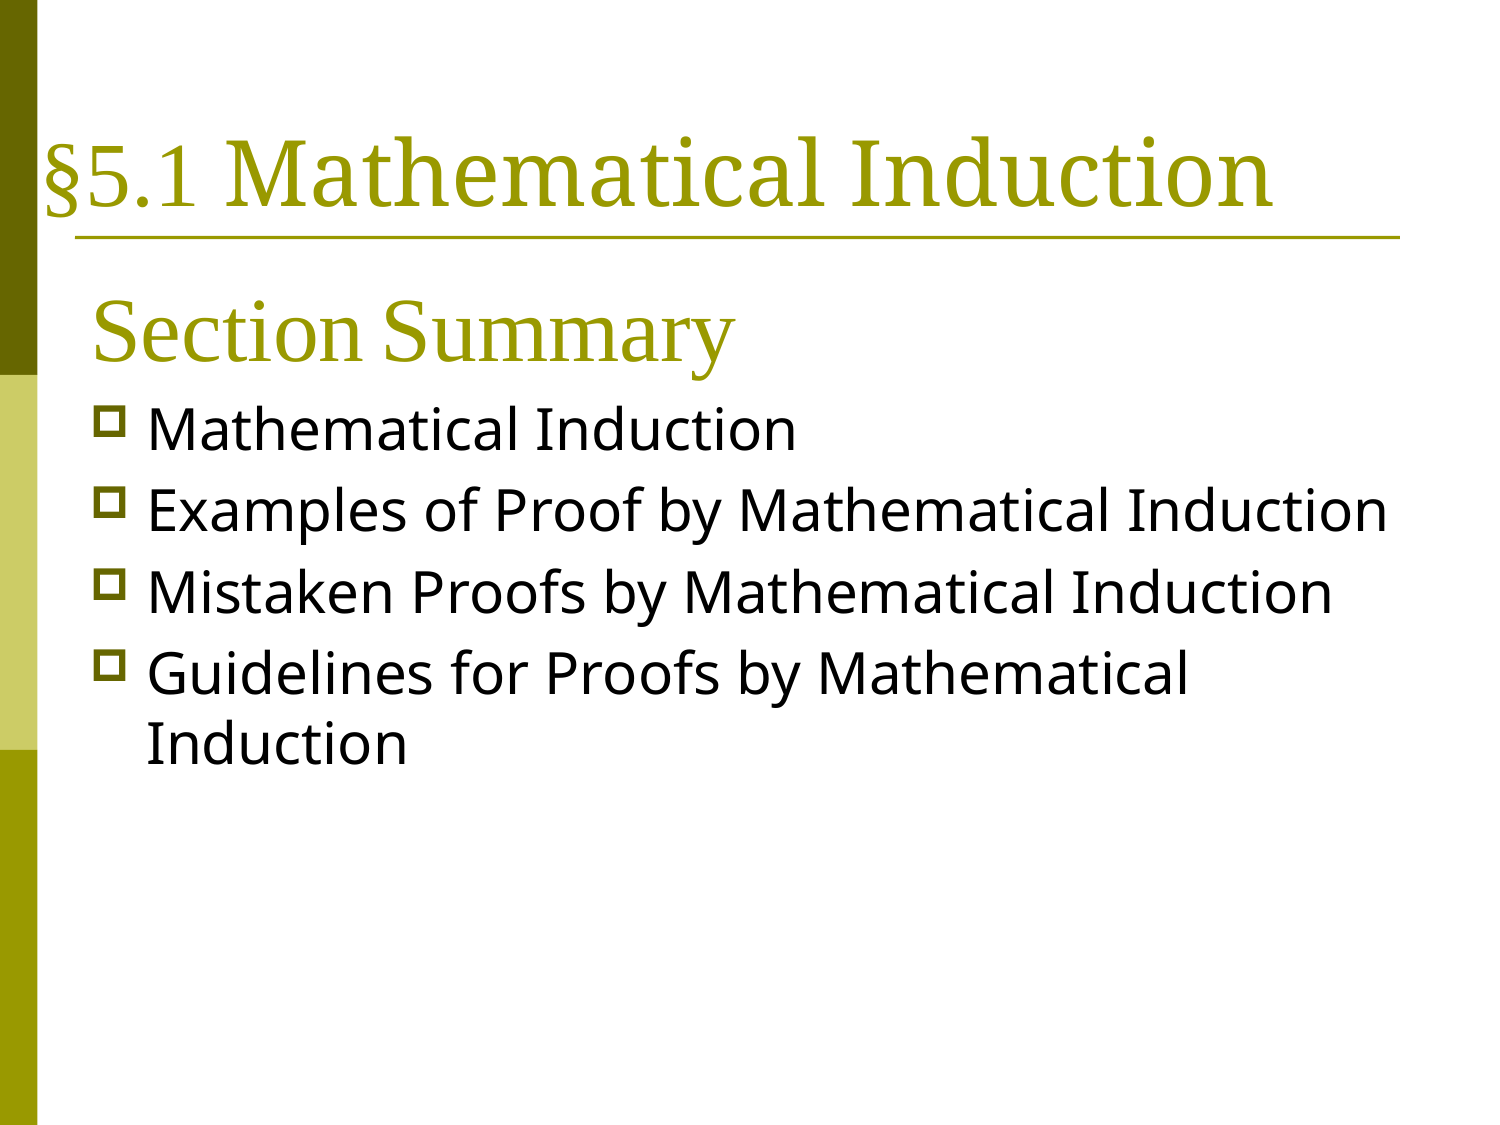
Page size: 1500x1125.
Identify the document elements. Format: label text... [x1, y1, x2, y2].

list Section Summary Mathematical Induction Examples of Proof by Mathematical Induction Mistaken Proofs by Mathematical Induction Guidelines for Proofs by Mathematical Induction [75, 262, 1425, 1006]
title §5.1 Mathematical Induction [24, 45, 1500, 233]
